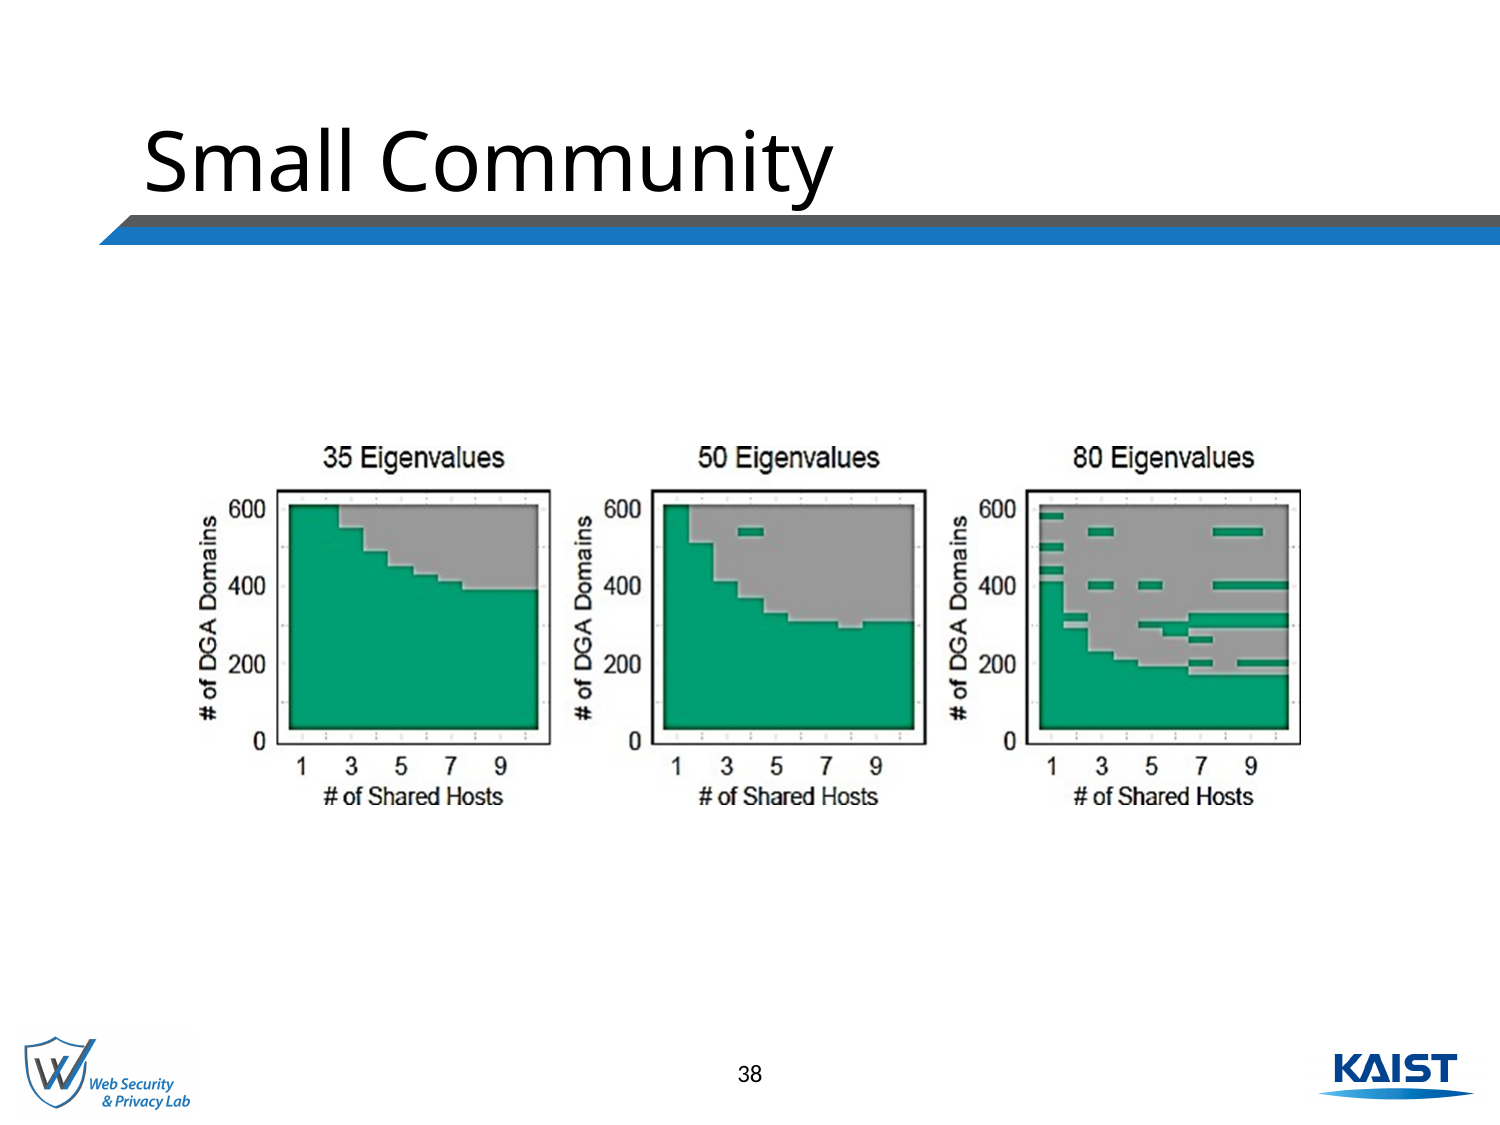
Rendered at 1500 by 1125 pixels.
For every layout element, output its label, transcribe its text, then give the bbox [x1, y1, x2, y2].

title Small Community [129, 70, 1423, 217]
picture [1303, 1050, 1489, 1103]
picture [19, 1029, 196, 1116]
slide_number 38 [581, 1042, 919, 1103]
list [199, 446, 1301, 805]
